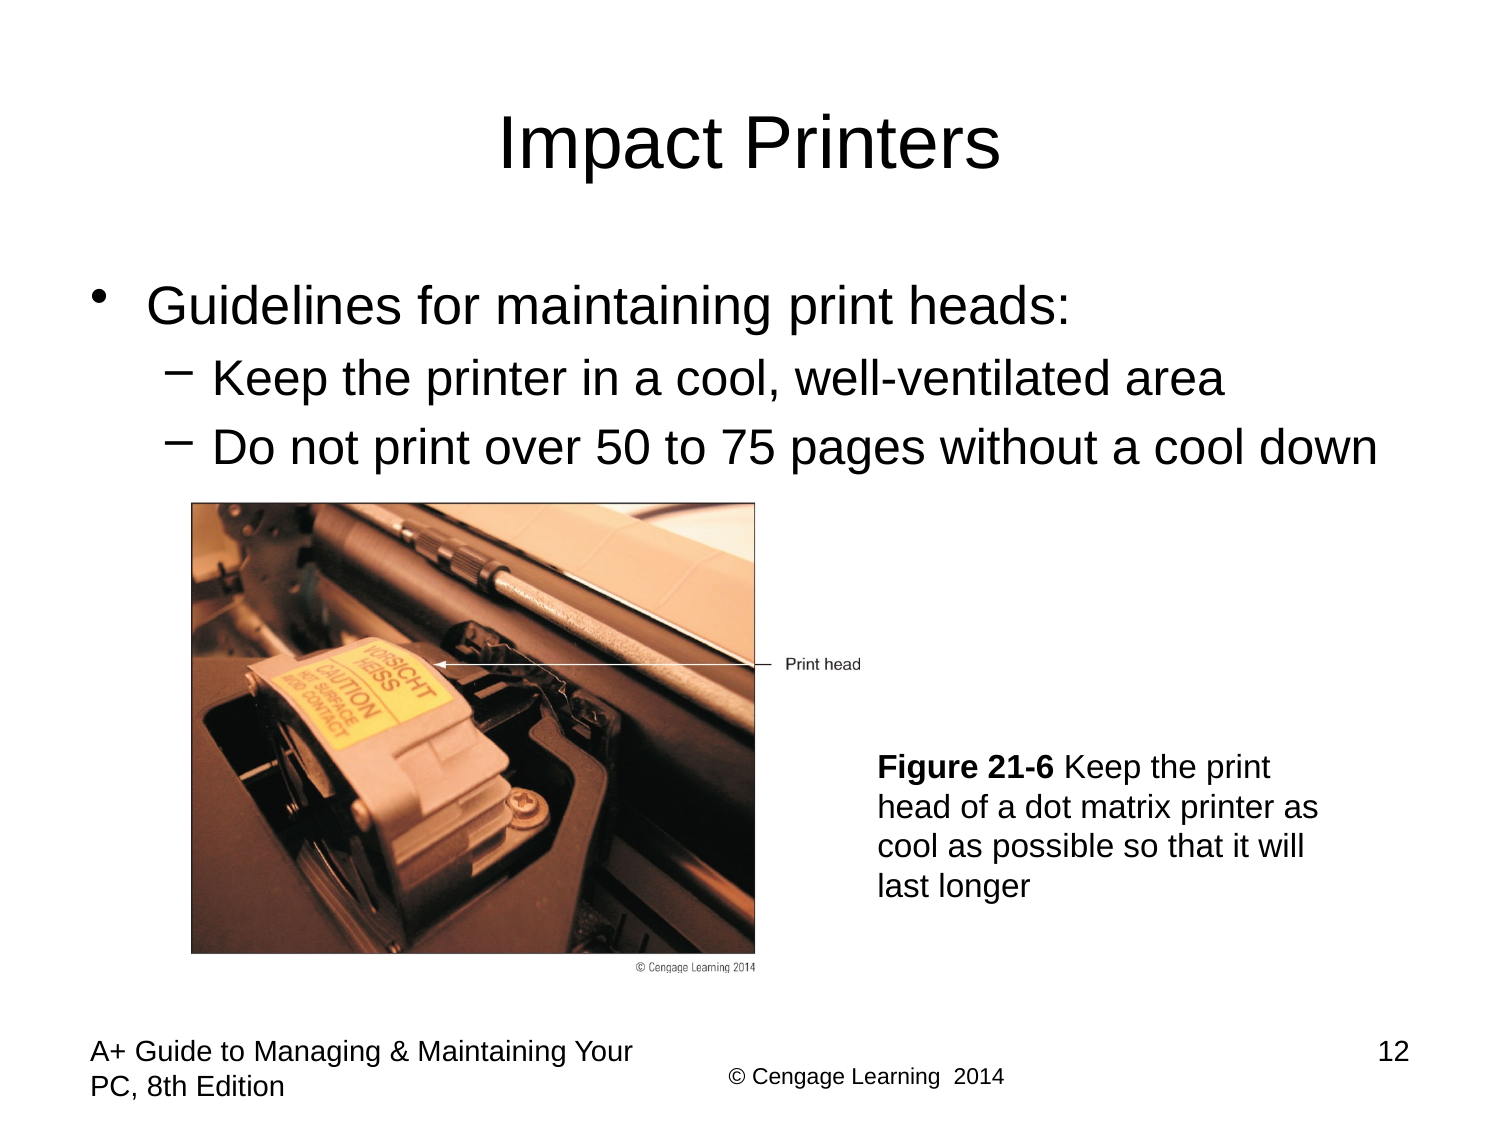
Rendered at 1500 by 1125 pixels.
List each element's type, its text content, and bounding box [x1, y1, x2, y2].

picture [190, 501, 860, 973]
footer A+ Guide to Managing & Maintaining Your PC, 8th Edition [74, 1024, 663, 1103]
text_box Figure 21-6 Keep the print head of a dot matrix printer as cool as possible so that it will last longer [864, 737, 1350, 912]
slide_number 12 [1074, 1024, 1426, 1103]
list Guidelines for maintaining print heads: Keep the printer in a cool, well-ventilated area Do not print over 50 to 75 pages without a cool down [75, 262, 1425, 1005]
title Impact Printers [75, 45, 1425, 233]
